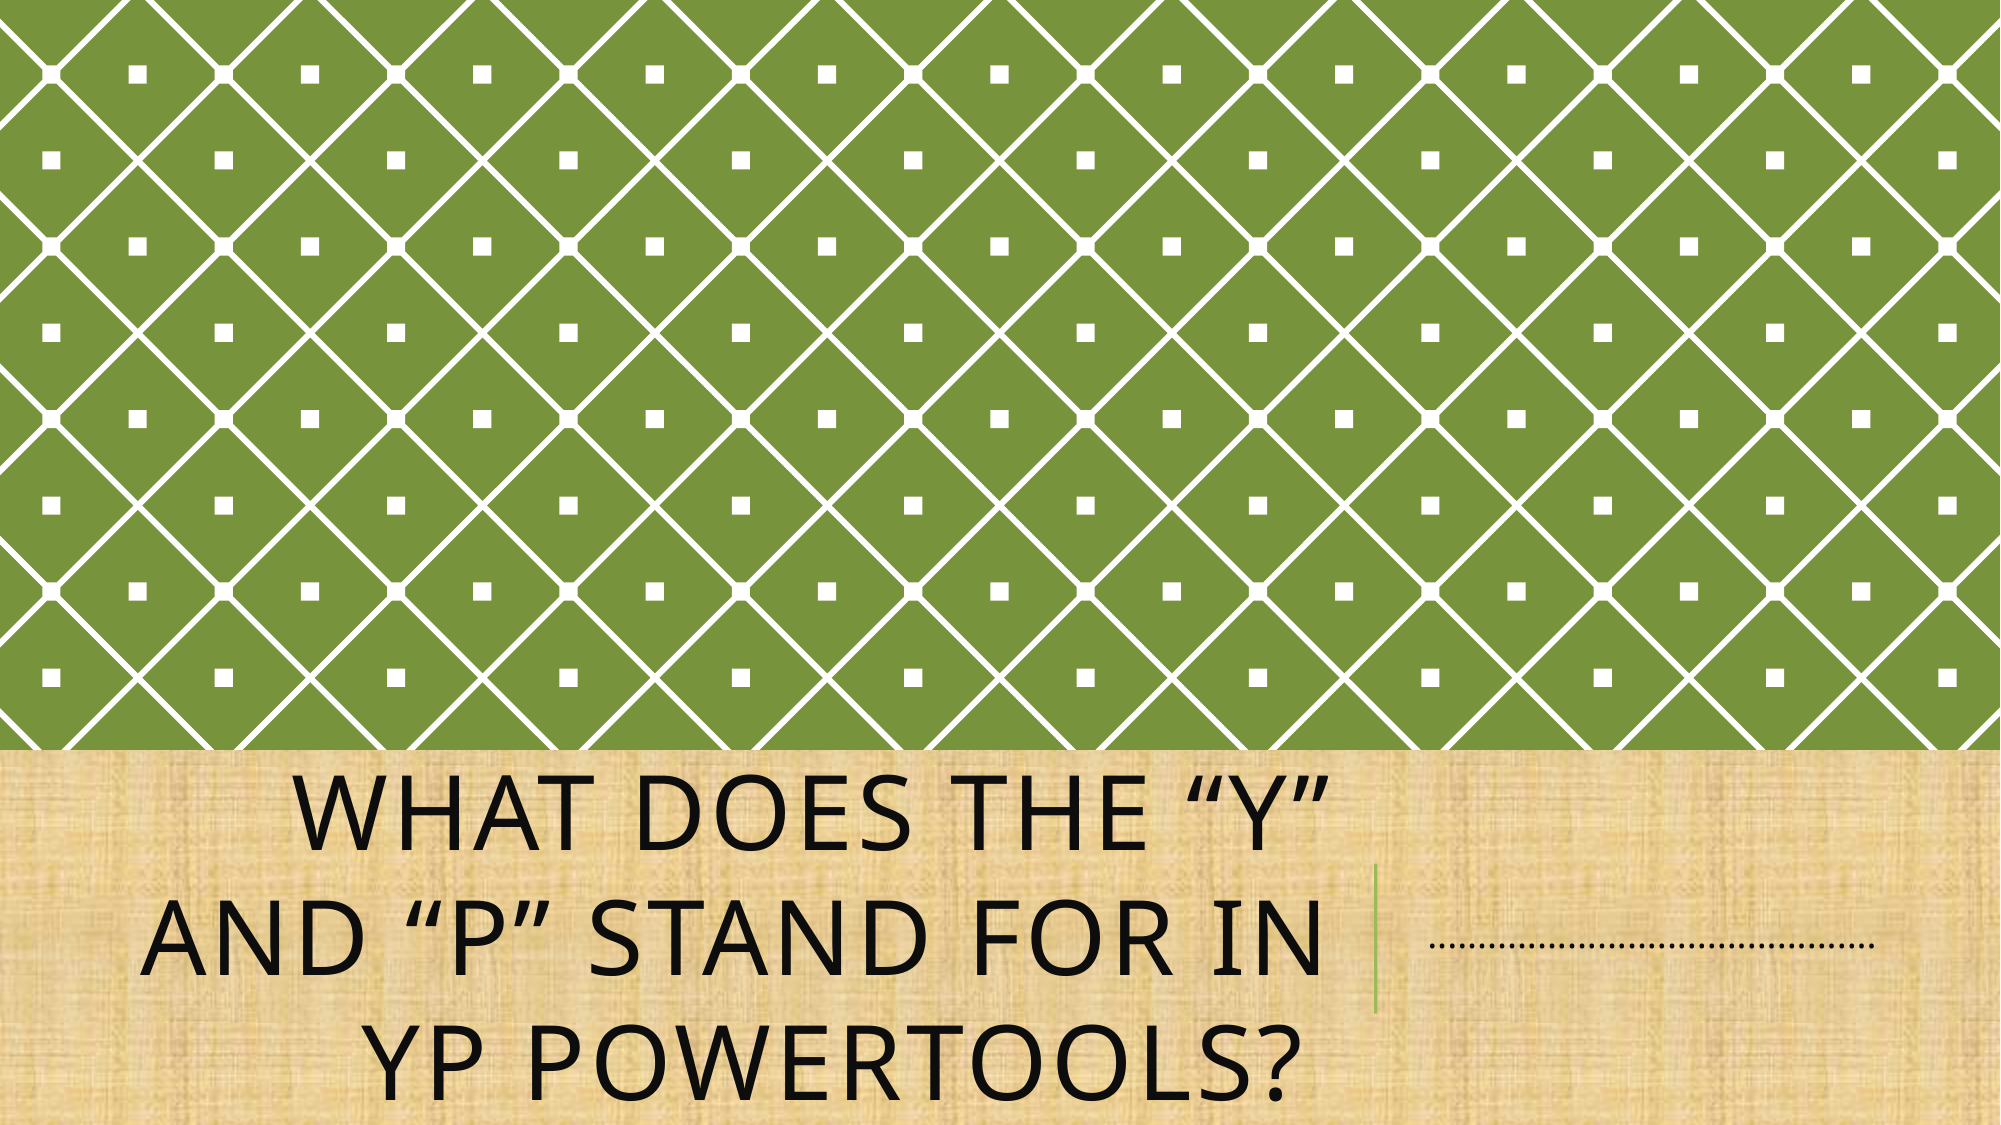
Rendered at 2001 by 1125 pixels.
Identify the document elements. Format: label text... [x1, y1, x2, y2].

picture [0, 0, 2001, 1125]
text_box ............................................. [1412, 813, 1938, 1054]
text_box What does the “Y” and “P” stand for in YP POWERTOOLS? [75, 813, 1350, 1054]
